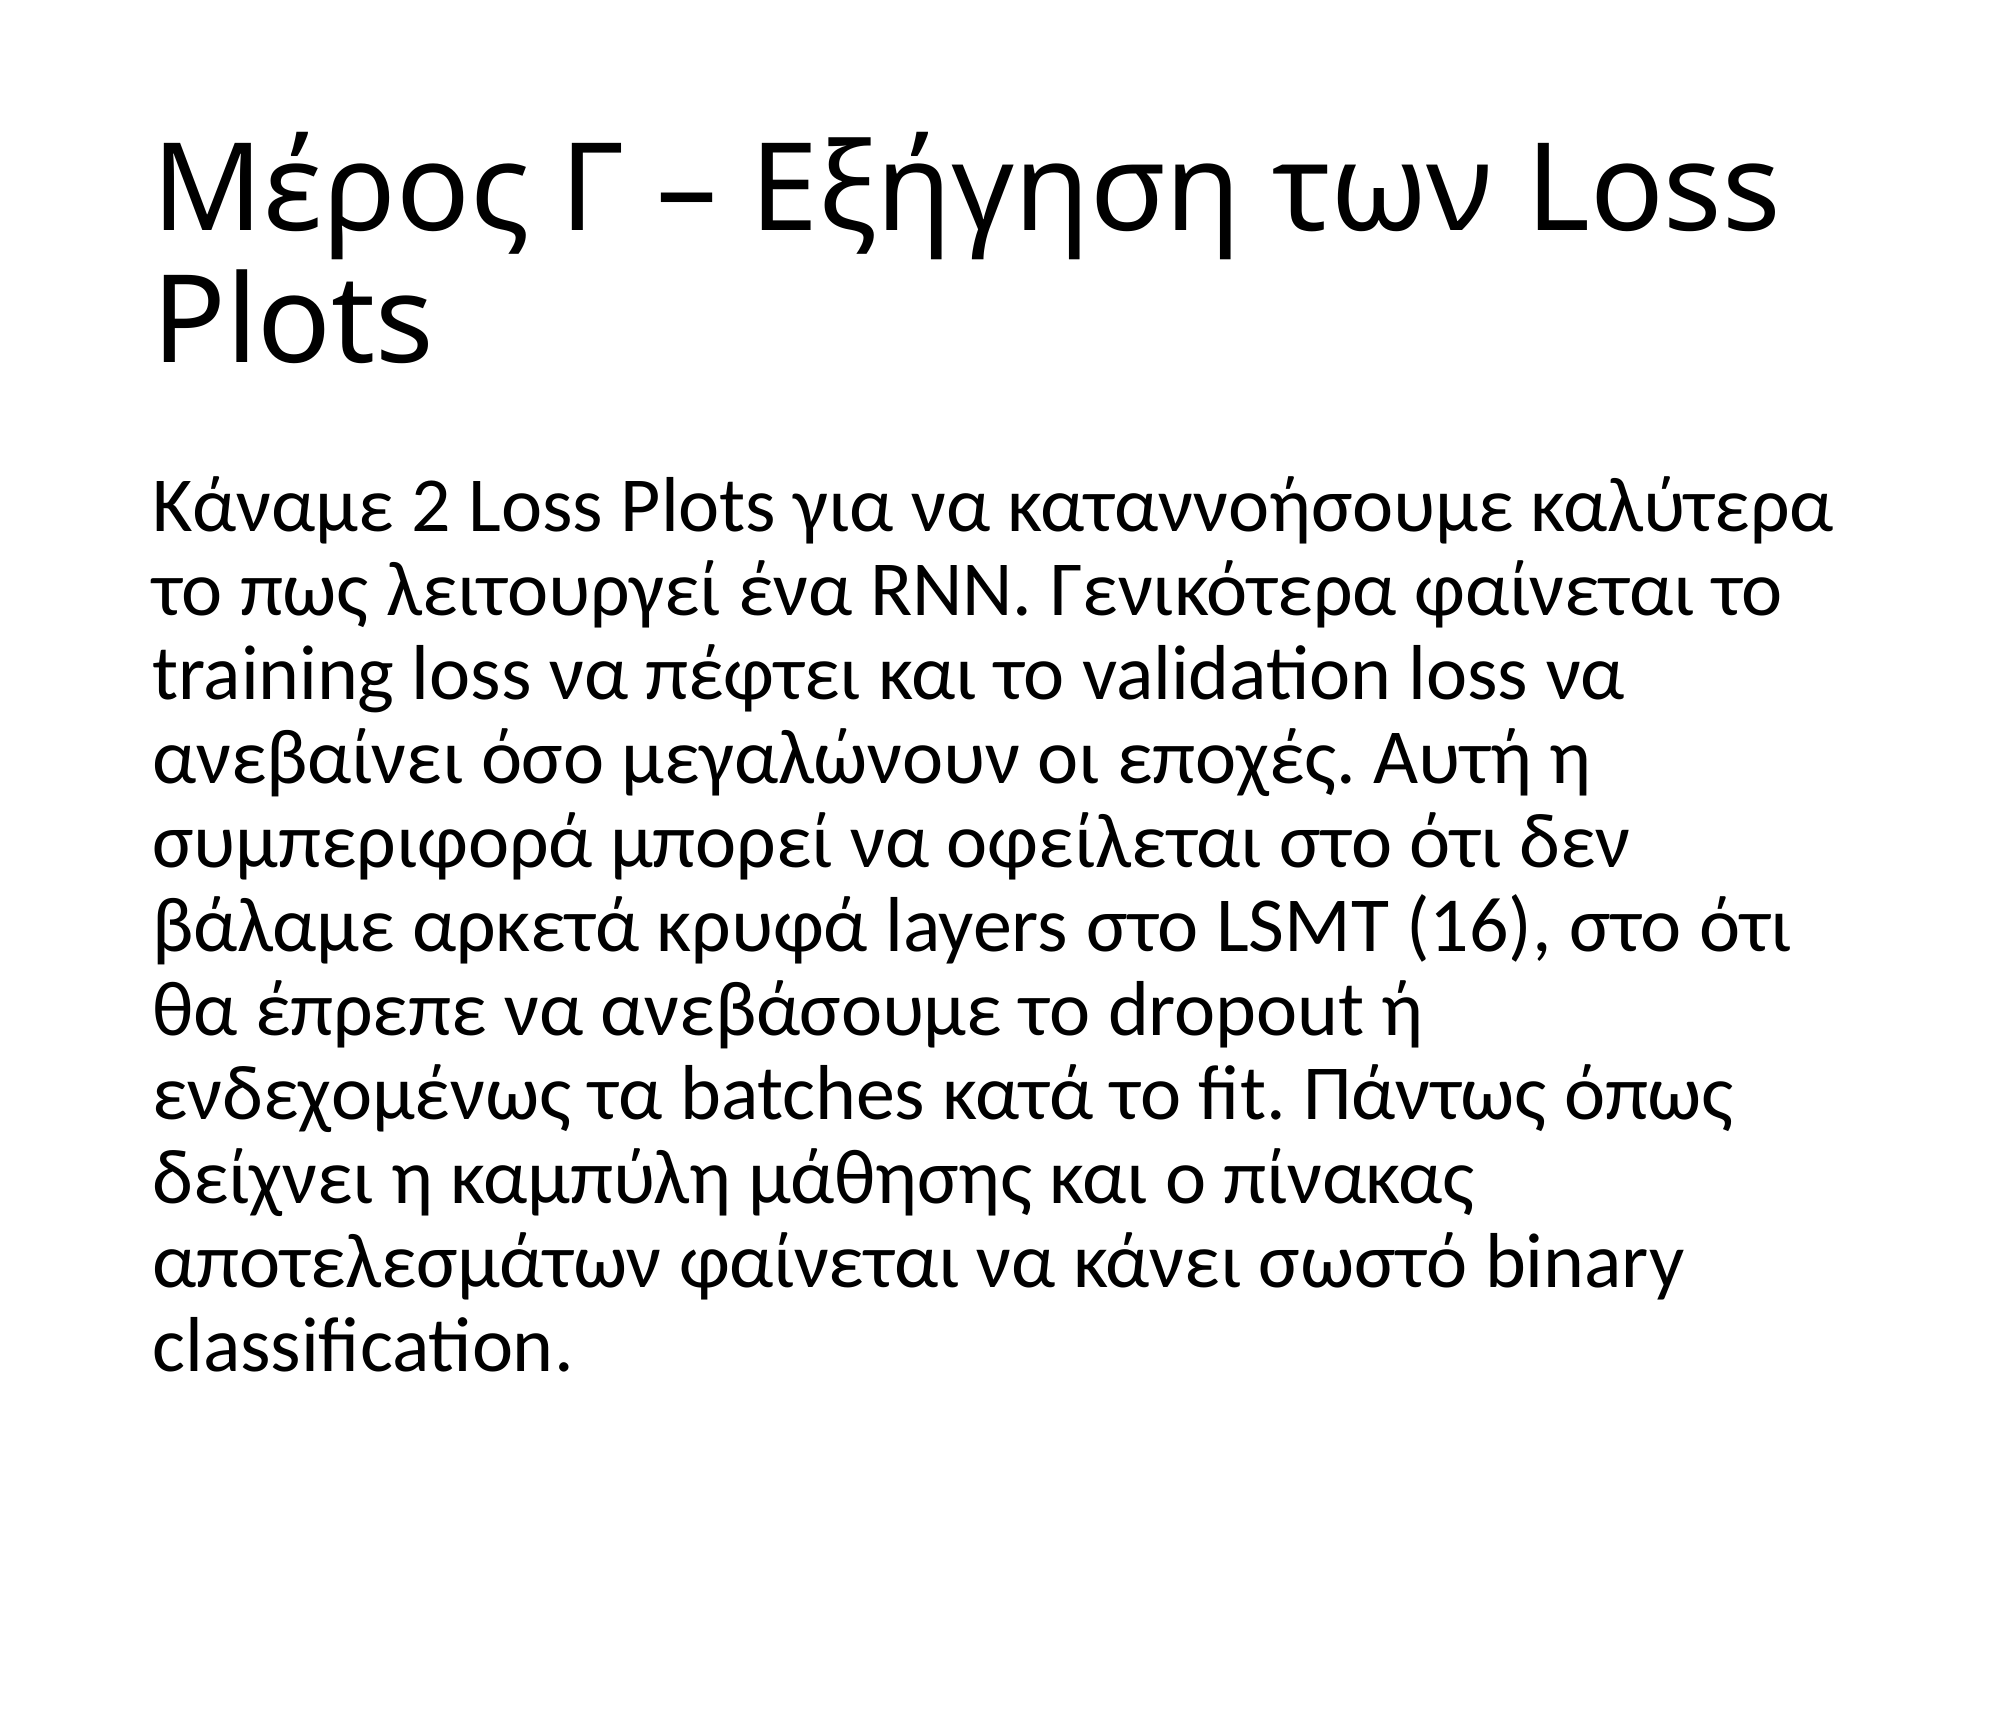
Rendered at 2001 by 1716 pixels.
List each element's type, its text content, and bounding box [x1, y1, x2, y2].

list Κάναμε 2 Loss Plots για να καταννοήσουμε καλύτερα το πως λειτουργεί ένα RNN. Γενικότερα φαίνεται το training loss να πέφτει και το validation loss να ανεβαίνει όσο μεγαλώνουν οι εποχές. Αυτή η συμπεριφορά μπορεί να οφείλεται στο ότι δεν βάλαμε αρκετά κρυφά layers στο LSMT (16), στο ότι θα έπρεπε να ανεβάσουμε το dropout ή ενδεχομένως τα batches κατά το fit. Πάντως όπως δείχνει η καμπύλη μάθησης και ο πίνακας αποτελεσμάτων φαίνεται να κάνει σωστό binary classification. [137, 456, 1863, 1546]
title Μέρος Γ – Eξήγηση των Loss Plots [137, 91, 1863, 423]
